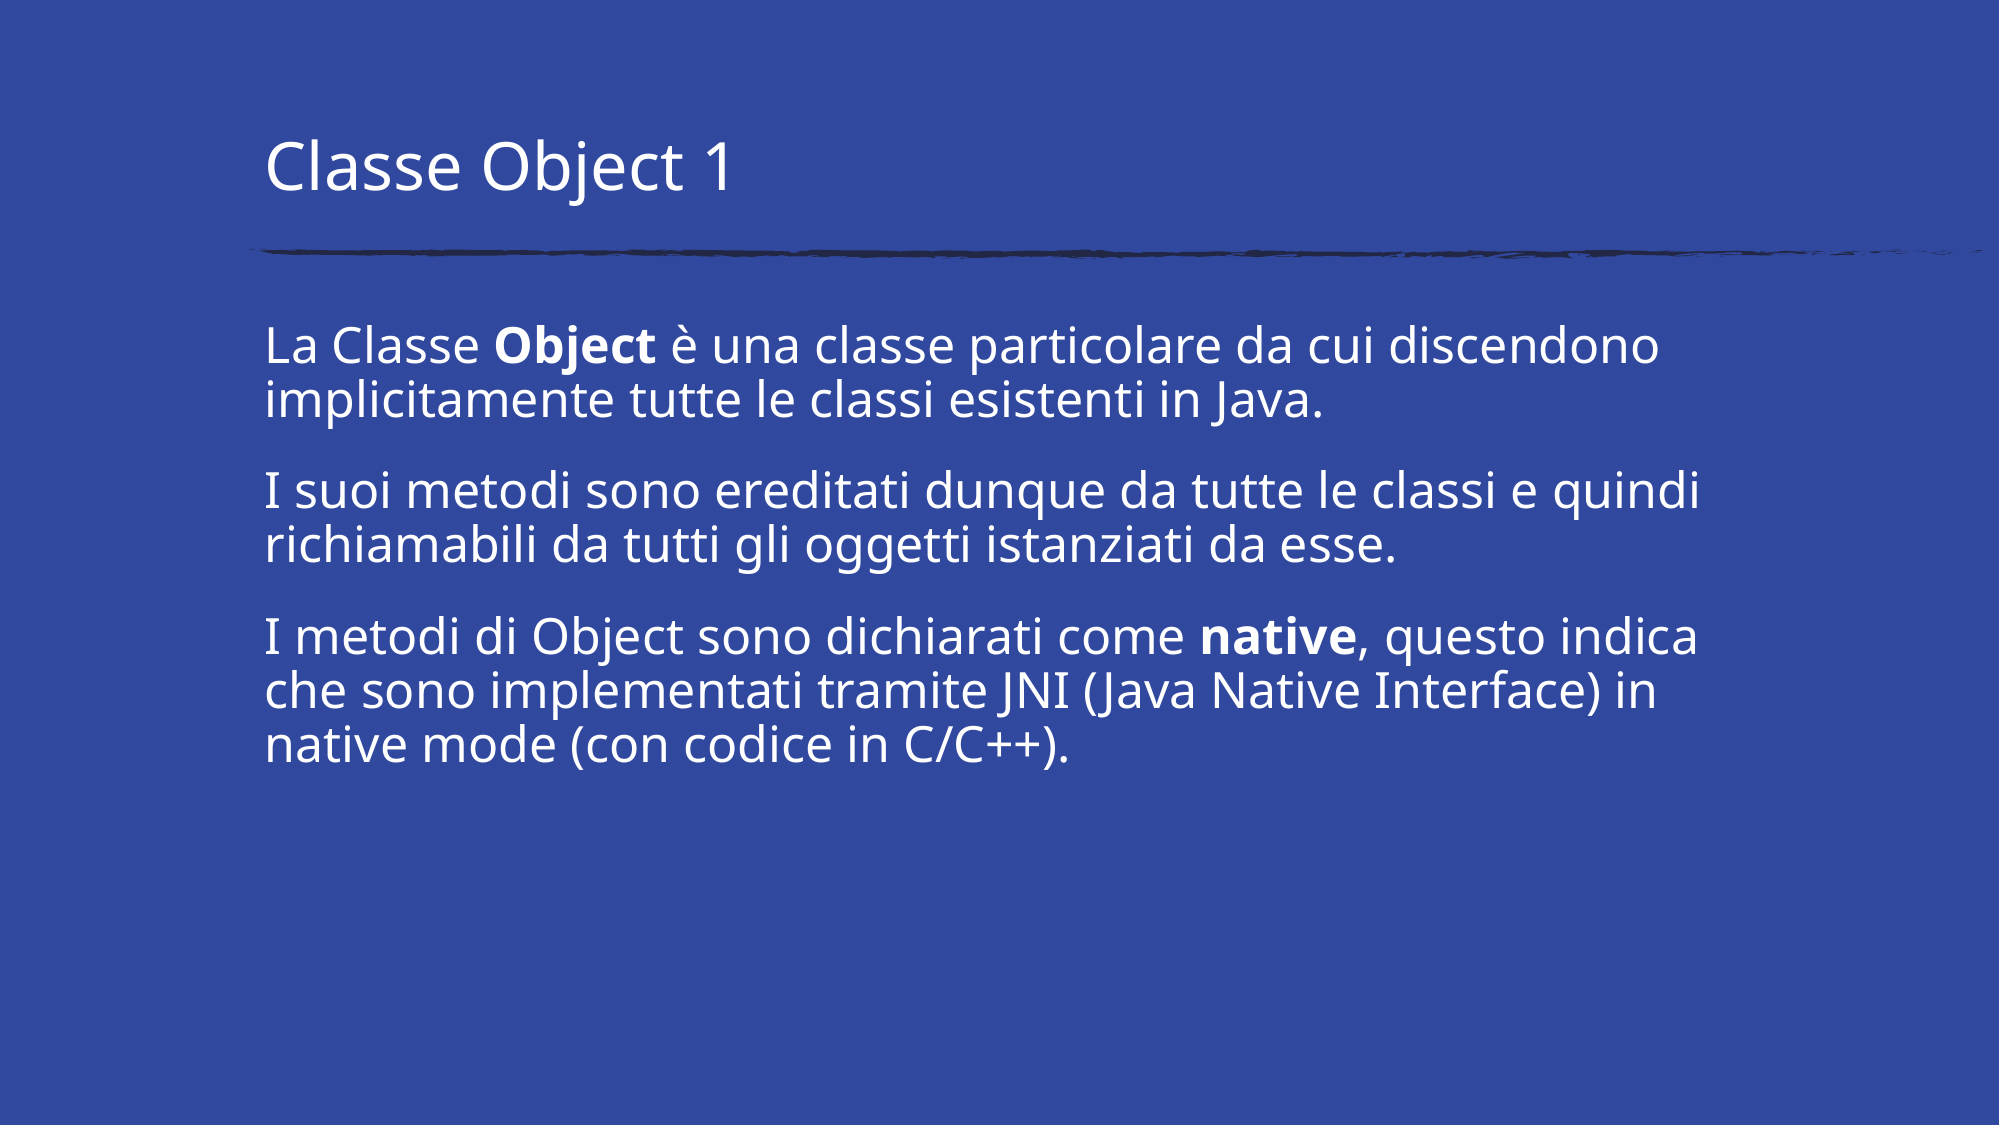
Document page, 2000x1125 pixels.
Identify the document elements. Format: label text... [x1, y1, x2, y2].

title Classe Object 1 [249, 45, 1750, 213]
list La Classe Object è una classe particolare da cui discendono implicitamente tutte le classi esistenti in Java. I suoi metodi sono ereditati dunque da tutte le classi e quindi richiamabili da tutti gli oggetti istanziati da esse. I metodi di Object sono dichiarati come native, questo indica che sono implementati tramite JNI (Java Native Interface) in native mode (con codice in C/C++). [249, 312, 1750, 1013]
